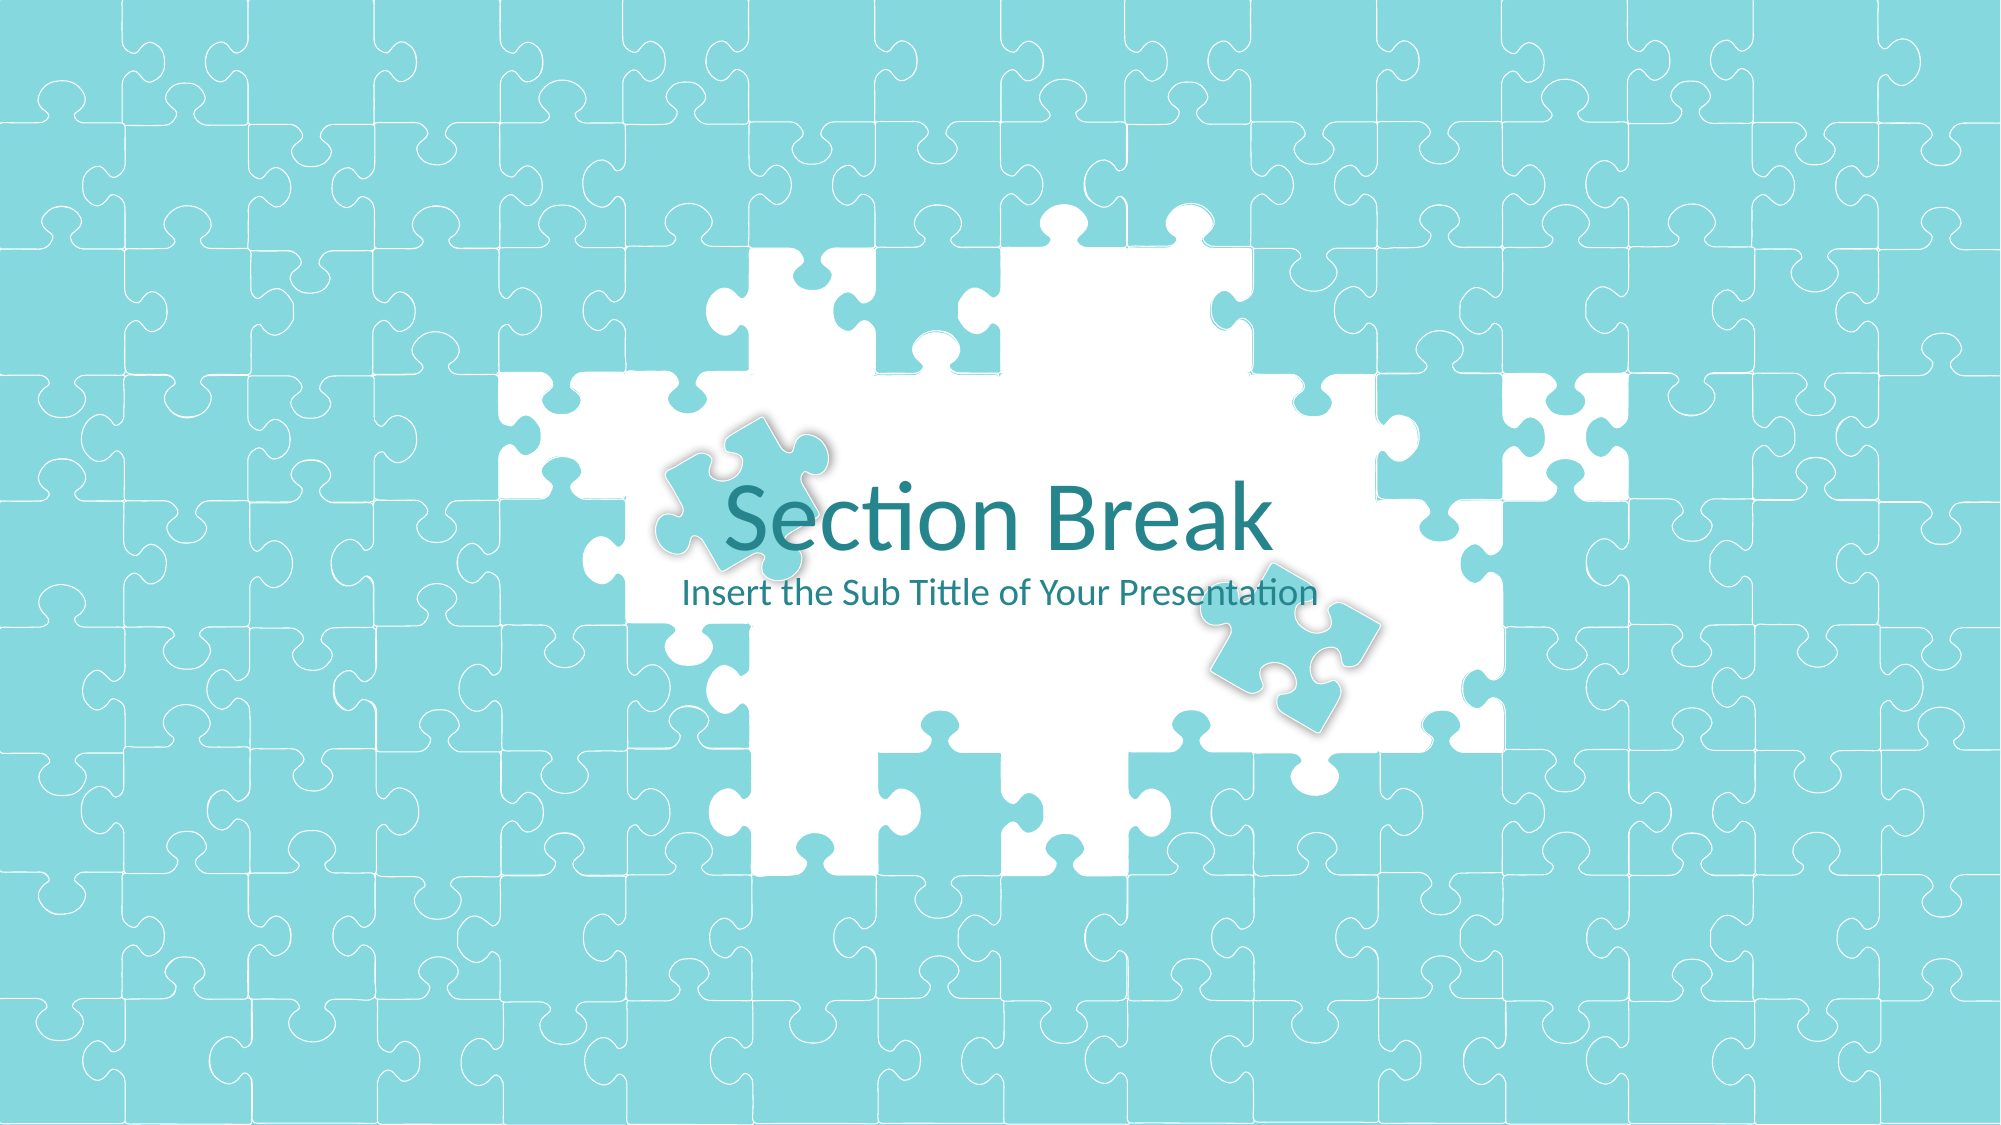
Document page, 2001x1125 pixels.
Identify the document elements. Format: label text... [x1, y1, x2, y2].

text_box [582, 535, 608, 585]
text_box [1204, 621, 1381, 733]
text_box Section Break [608, 443, 1392, 558]
text_box Insert the Sub Tittle of Your Presentation [608, 558, 1392, 621]
text_box [625, 372, 1630, 878]
text_box [795, 434, 824, 443]
text_box [497, 203, 1419, 500]
text_box [724, 417, 779, 443]
